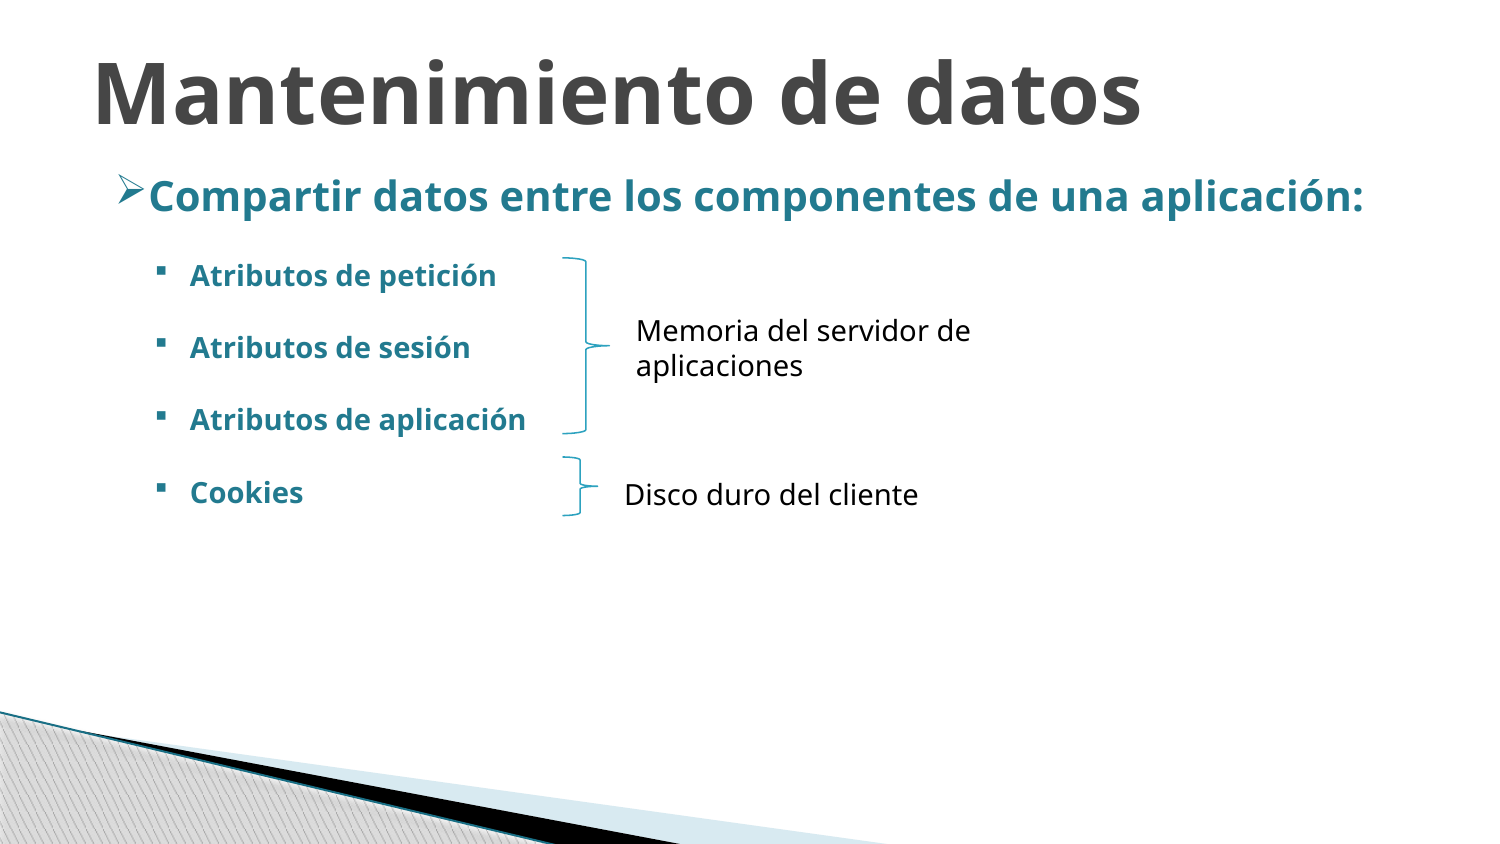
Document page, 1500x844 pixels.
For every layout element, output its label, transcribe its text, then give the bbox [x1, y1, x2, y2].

text_box Memoria del servidor de aplicaciones [621, 304, 1008, 390]
text_box Mantenimiento de datos [76, 32, 1436, 165]
text_box [562, 456, 599, 517]
text_box [562, 257, 611, 435]
text_box Compartir datos entre los componentes de una aplicación: Atributos de petición Atributos de sesión Atributos de aplicación Cookies [100, 161, 1395, 363]
text_box Disco duro del cliente [609, 468, 996, 519]
